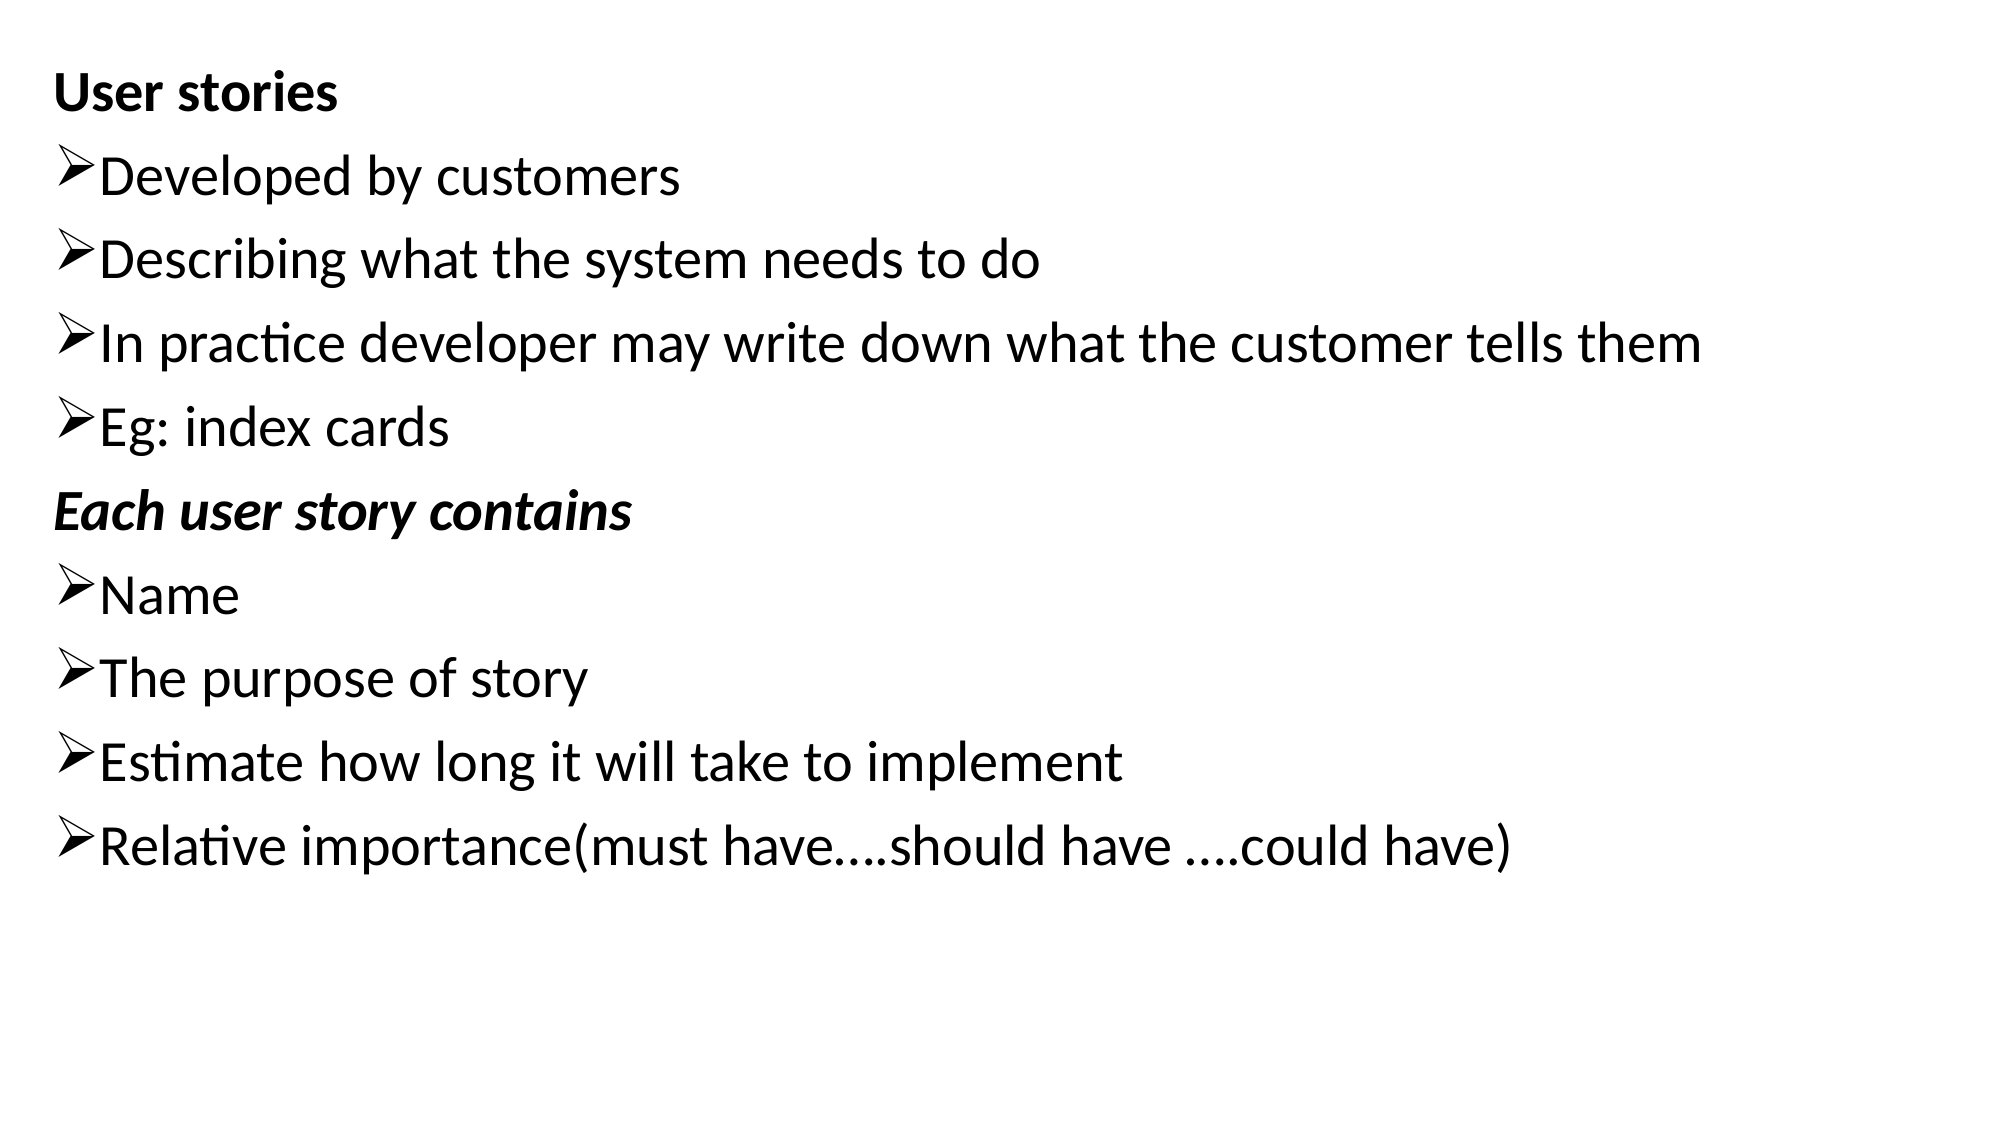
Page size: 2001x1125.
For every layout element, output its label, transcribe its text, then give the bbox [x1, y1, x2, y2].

list User stories Developed by customers Describing what the system needs to do In practice developer may write down what the customer tells them Eg: index cards Each user story contains Name The purpose of story Estimate how long it will take to implement Relative importance(must have….should have ….could have) [38, 53, 1863, 1014]
